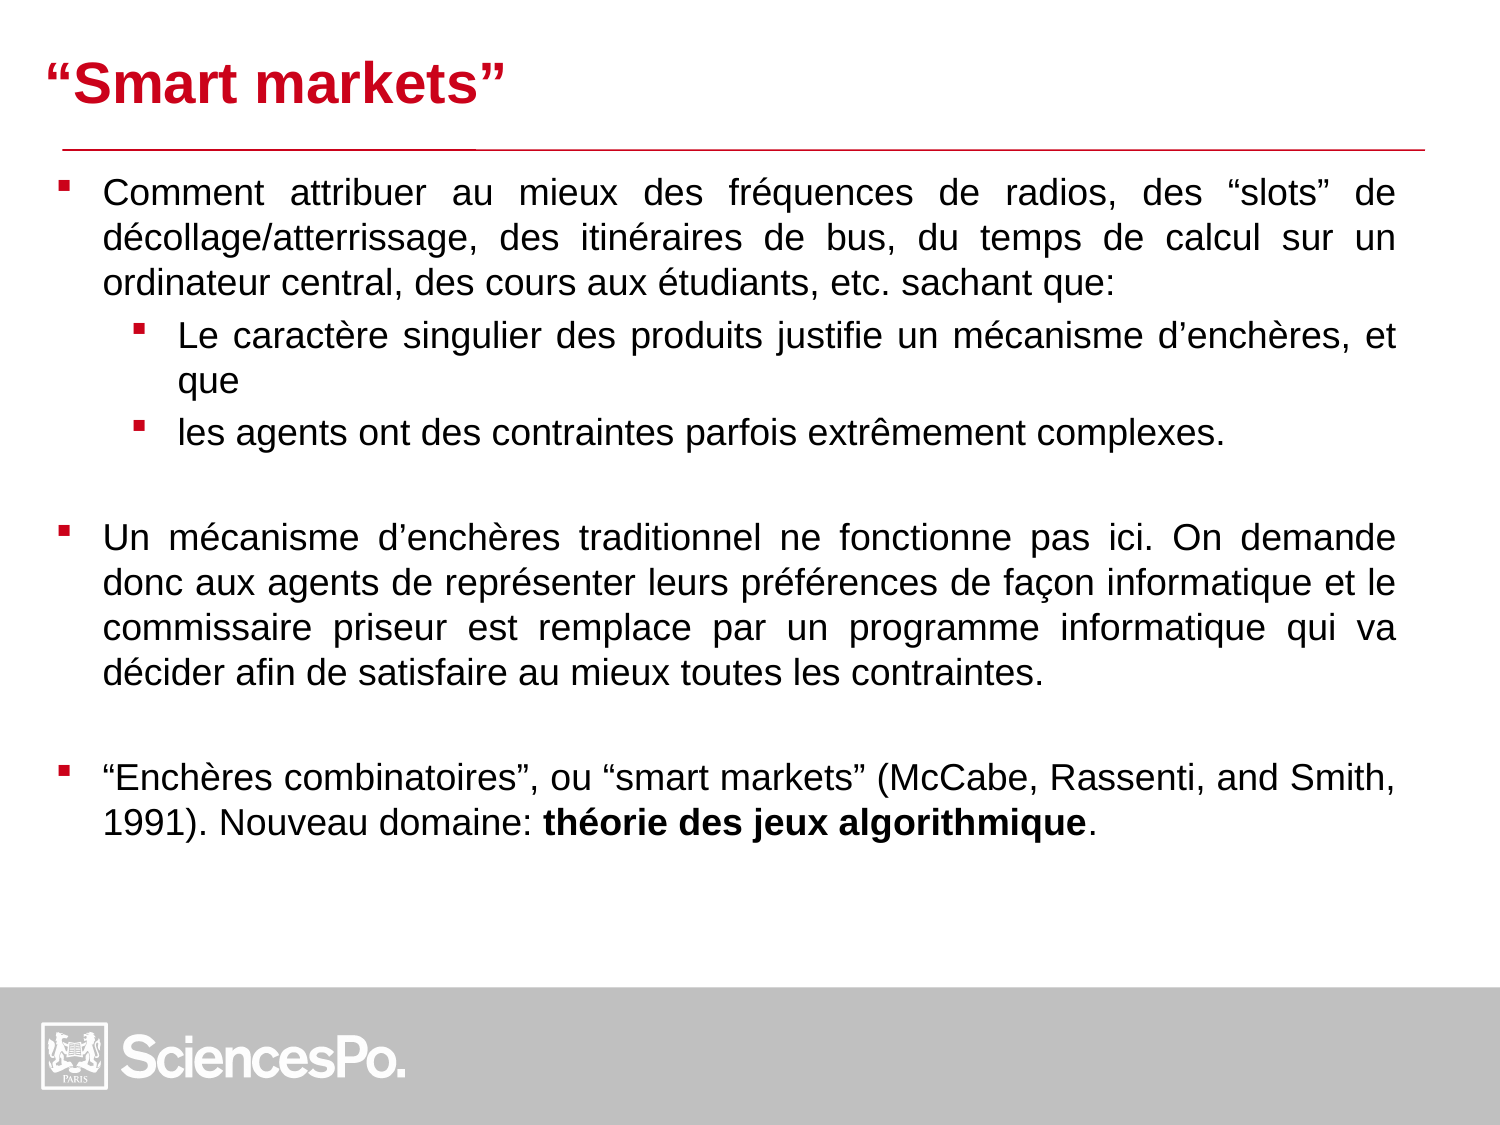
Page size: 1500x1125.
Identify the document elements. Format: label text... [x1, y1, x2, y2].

text_box [0, 987, 1500, 1125]
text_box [29, 1010, 418, 1103]
text_box [725, 537, 775, 588]
text_box Comment attribuer au mieux des fréquences de radios, des “slots” de décollage/atterrissage, des itinéraires de bus, du temps de calcul sur un ordinateur central, des cours aux étudiants, etc. sachant que: Le caractère singulier des produits justifie un mécanisme d’enchères, et que les agents ont des contraintes parfois extrêmement complexes. Un mécanisme d’enchères traditionnel ne fonctionne pas ici. On demande donc aux agents de représenter leurs préférences de façon informatique et le commissaire priseur est remplace par un programme informatique qui va décider afin de satisfaire au mieux toutes les contraintes. “Enchères combinatoires”, ou “smart markets” (McCabe, Rassenti, and Smith, 1991). Nouveau domaine: théorie des jeux algorithmique. [40, 160, 1412, 851]
text_box “Smart markets” [29, 37, 1471, 123]
